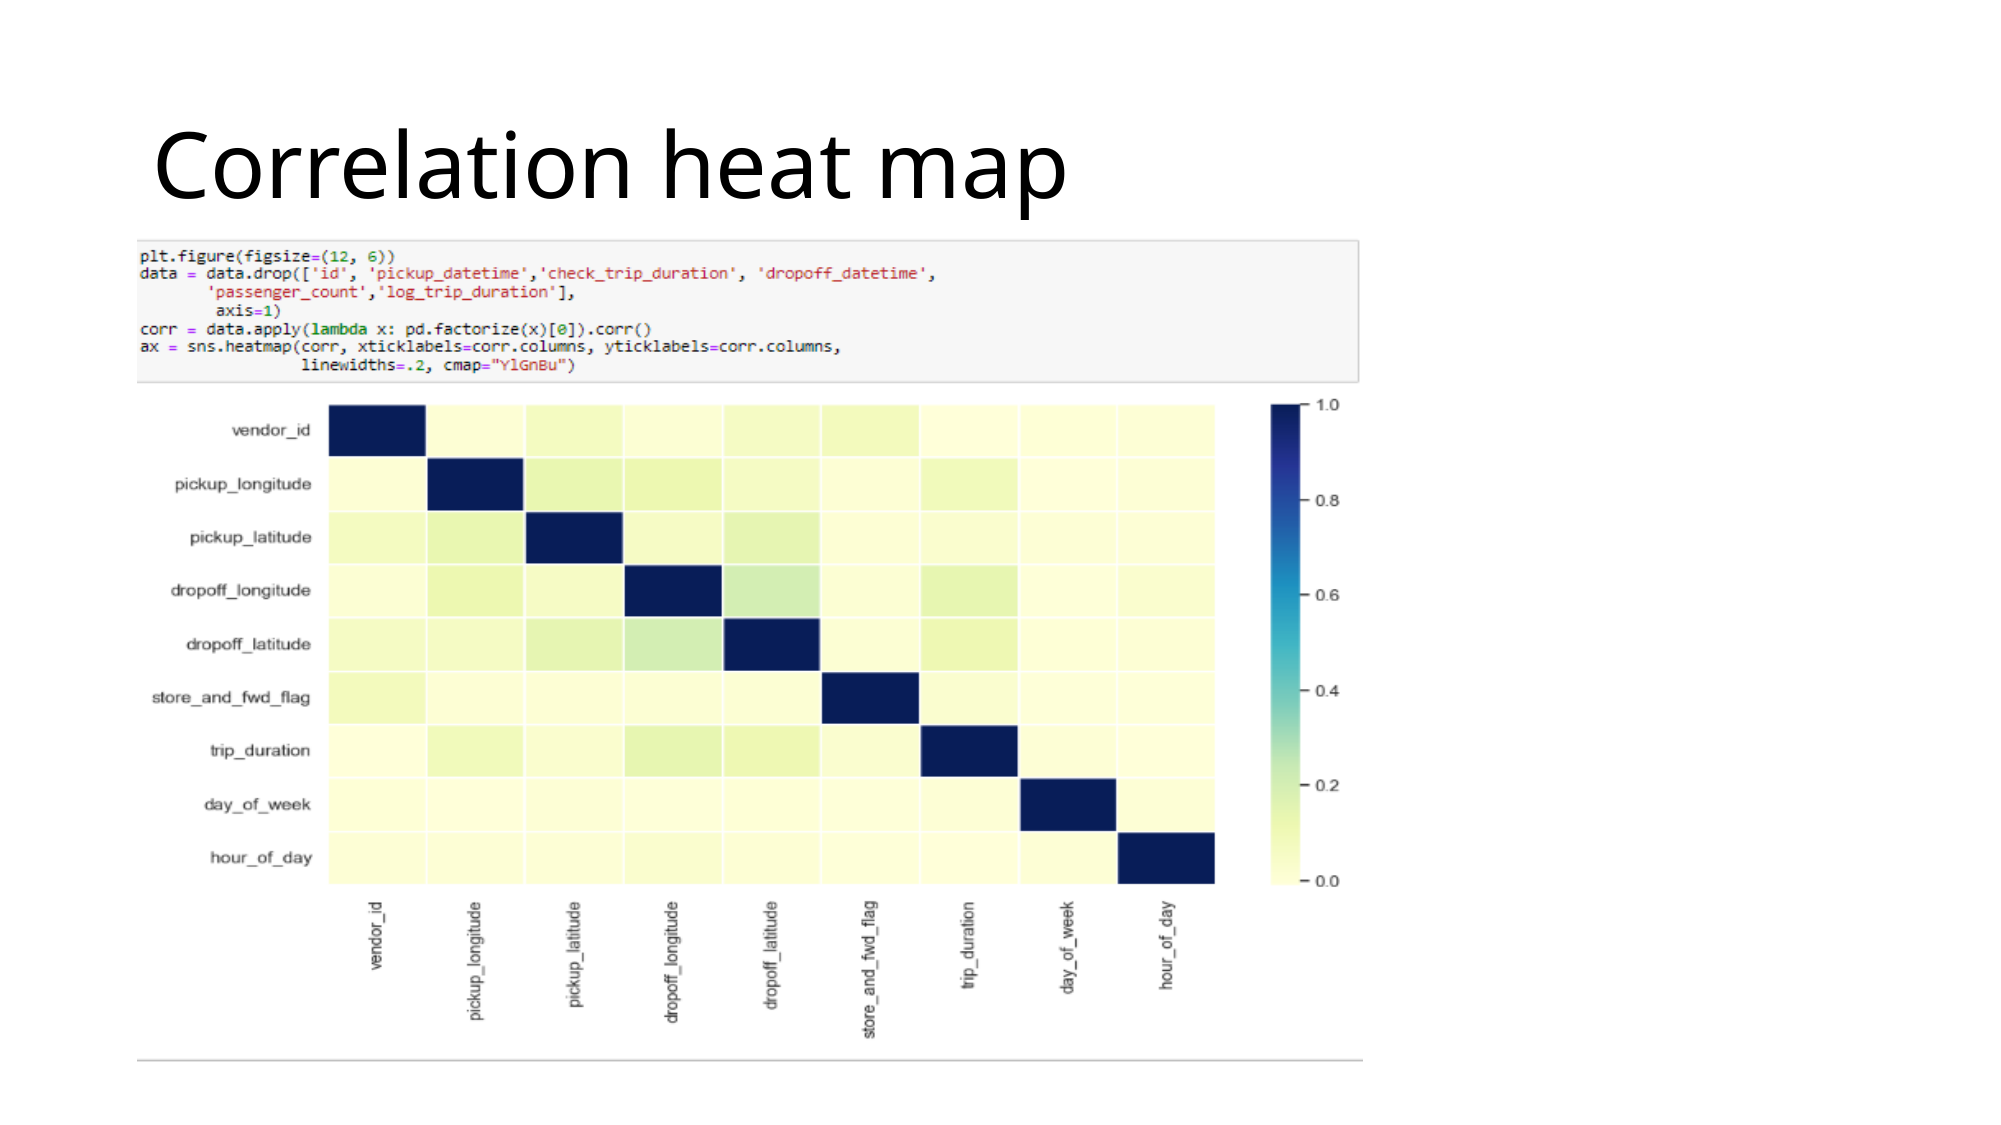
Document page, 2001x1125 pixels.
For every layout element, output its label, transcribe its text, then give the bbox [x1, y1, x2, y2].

title Correlation heat map [137, 59, 1863, 278]
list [137, 236, 1363, 1063]
